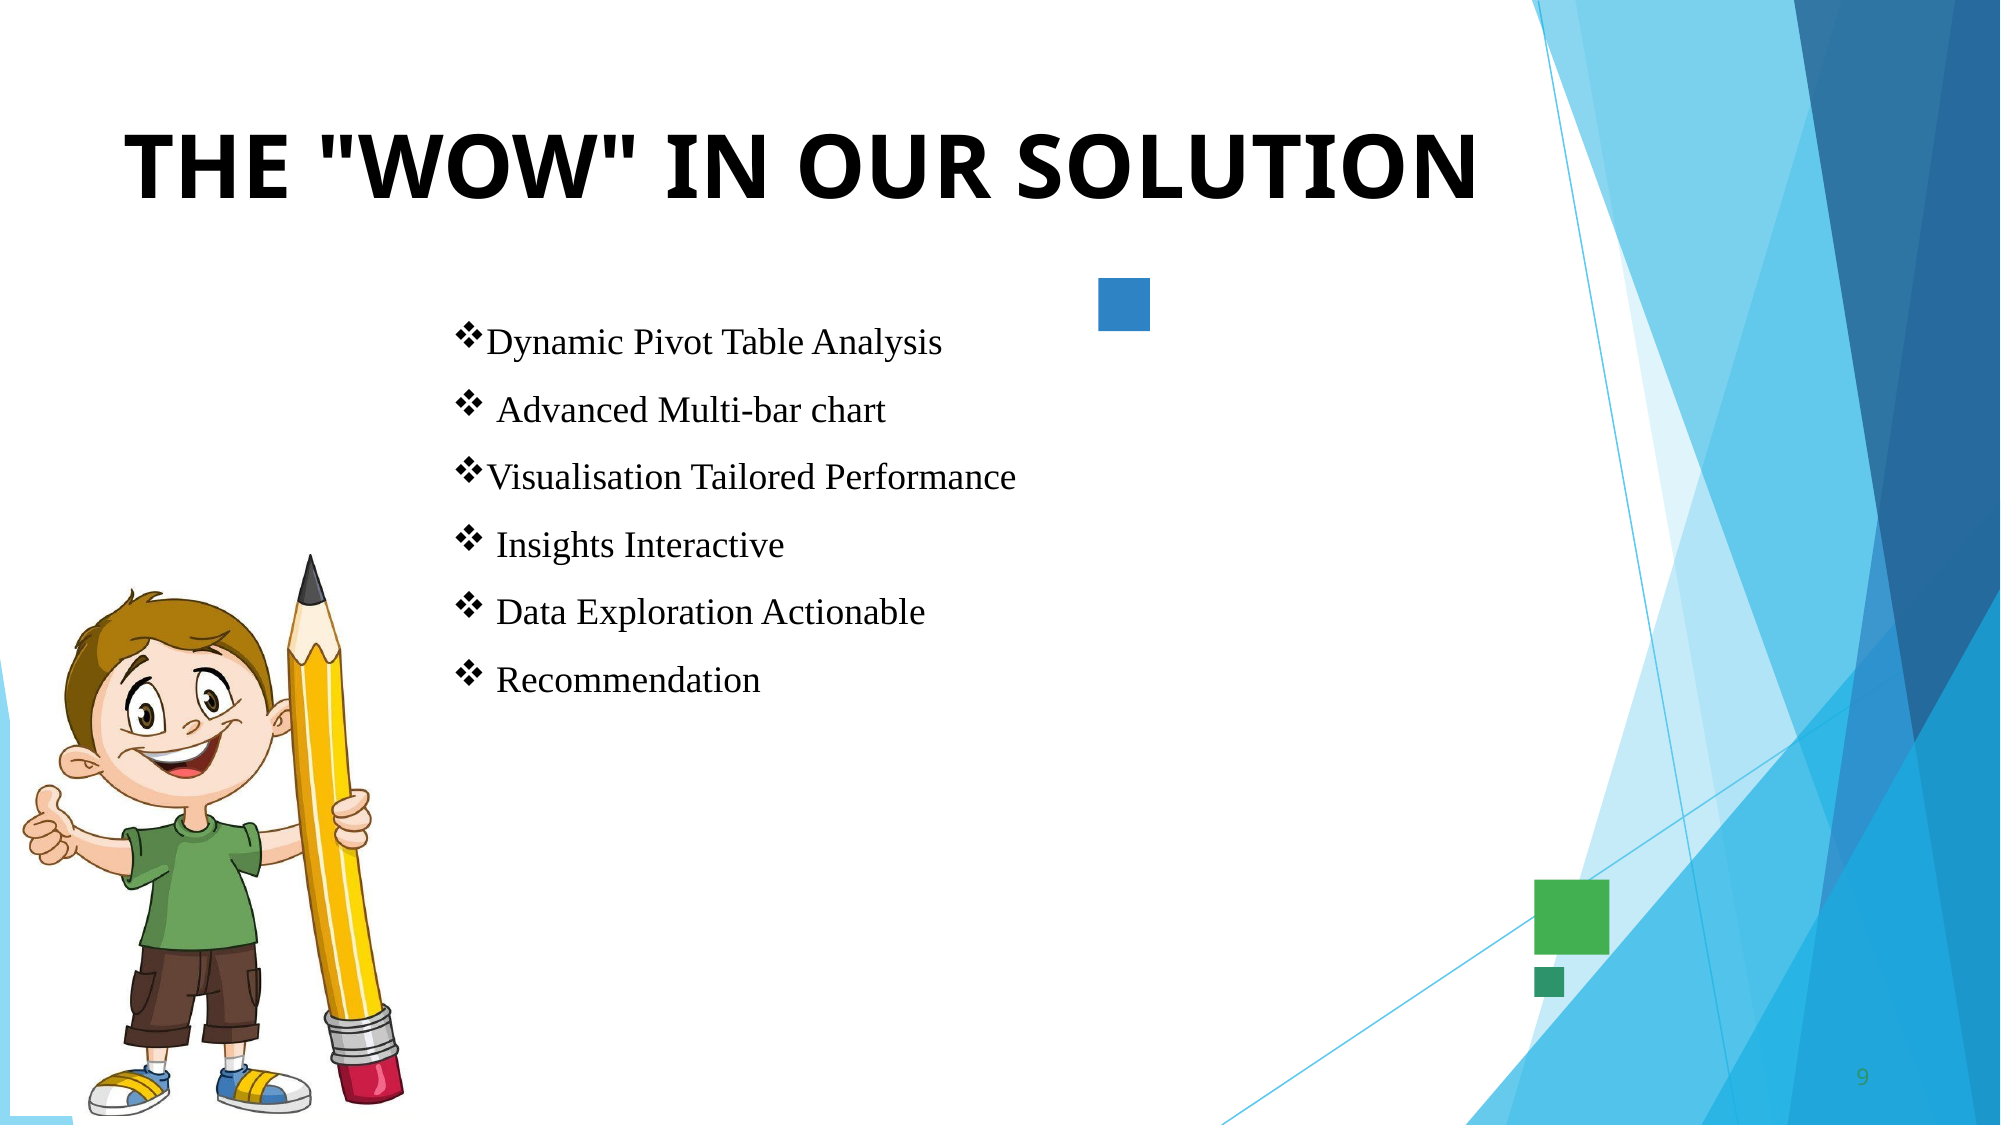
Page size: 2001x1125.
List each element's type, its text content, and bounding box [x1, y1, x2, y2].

text_box Dynamic Pivot Table Analysis Advanced Multi-bar chart Visualisation Tailored Performance Insights Interactive Data Exploration Actionable Recommendation [437, 287, 1438, 708]
text_box [1534, 879, 1610, 955]
title THE "WOW" IN OUR SOLUTION [121, 107, 1513, 298]
text_box 9 [1849, 1061, 1888, 1095]
text_box [1438, 386, 1850, 543]
text_box [1534, 967, 1565, 997]
picture [10, 554, 416, 1116]
